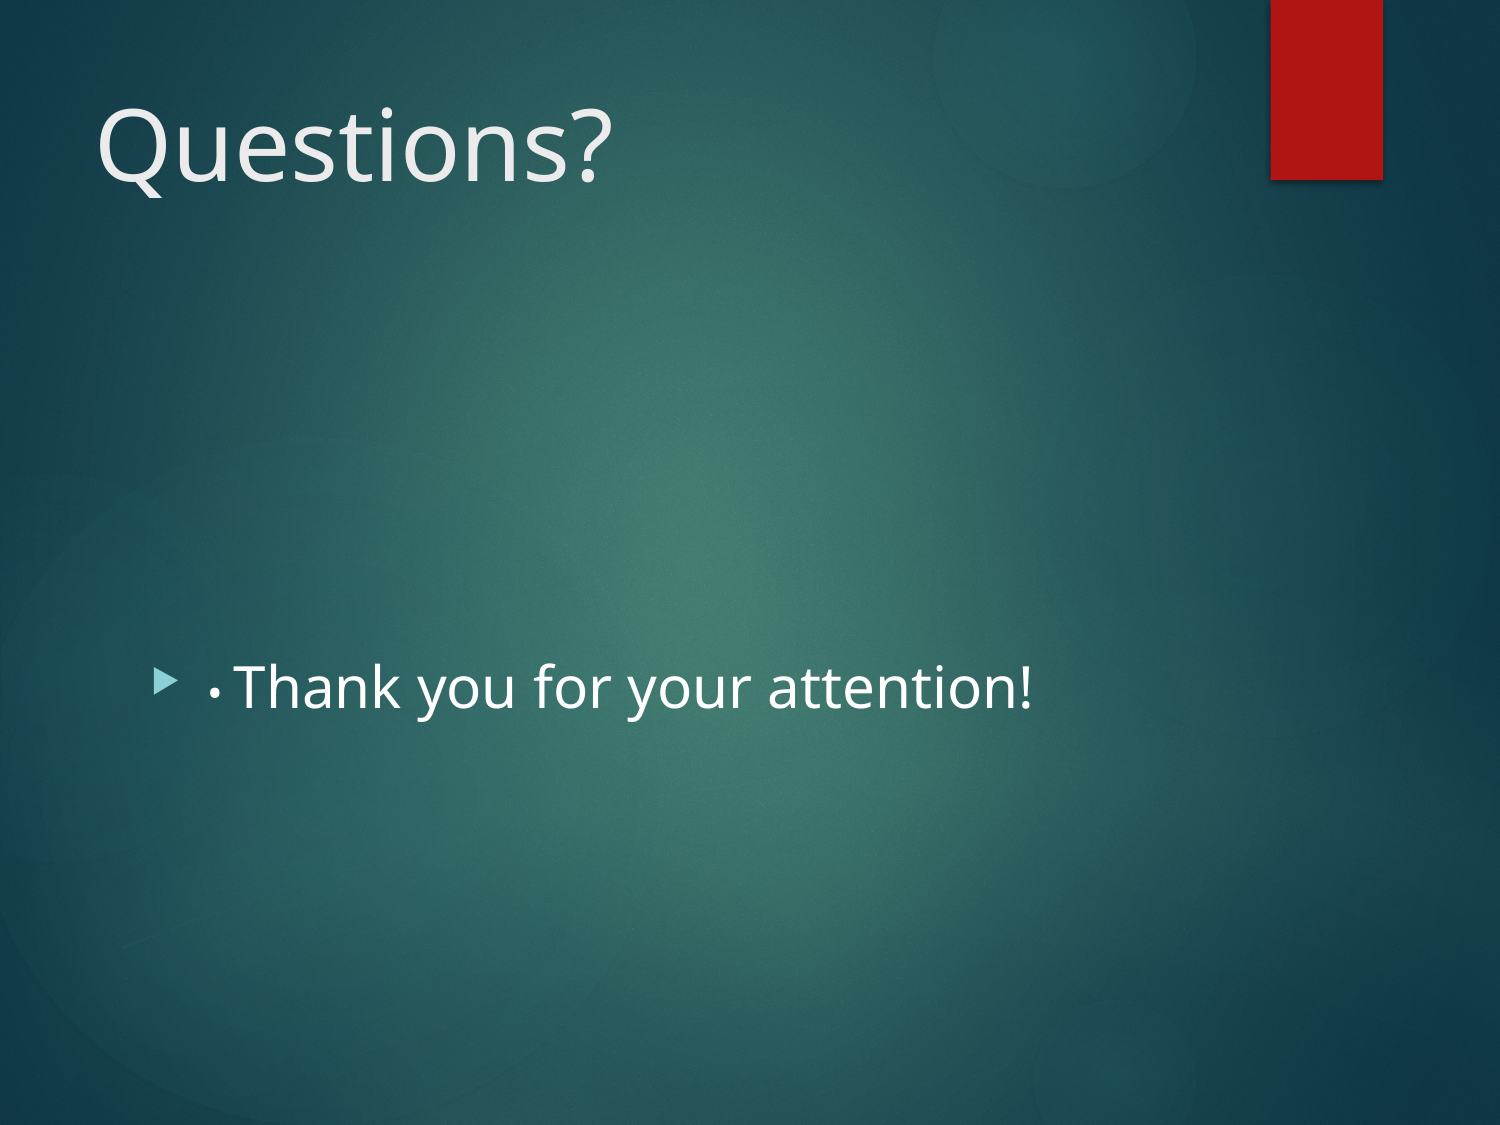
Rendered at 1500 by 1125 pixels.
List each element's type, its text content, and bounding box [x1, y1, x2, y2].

list • Thank you for your attention! [135, 642, 1237, 950]
title Questions? [79, 74, 1237, 304]
